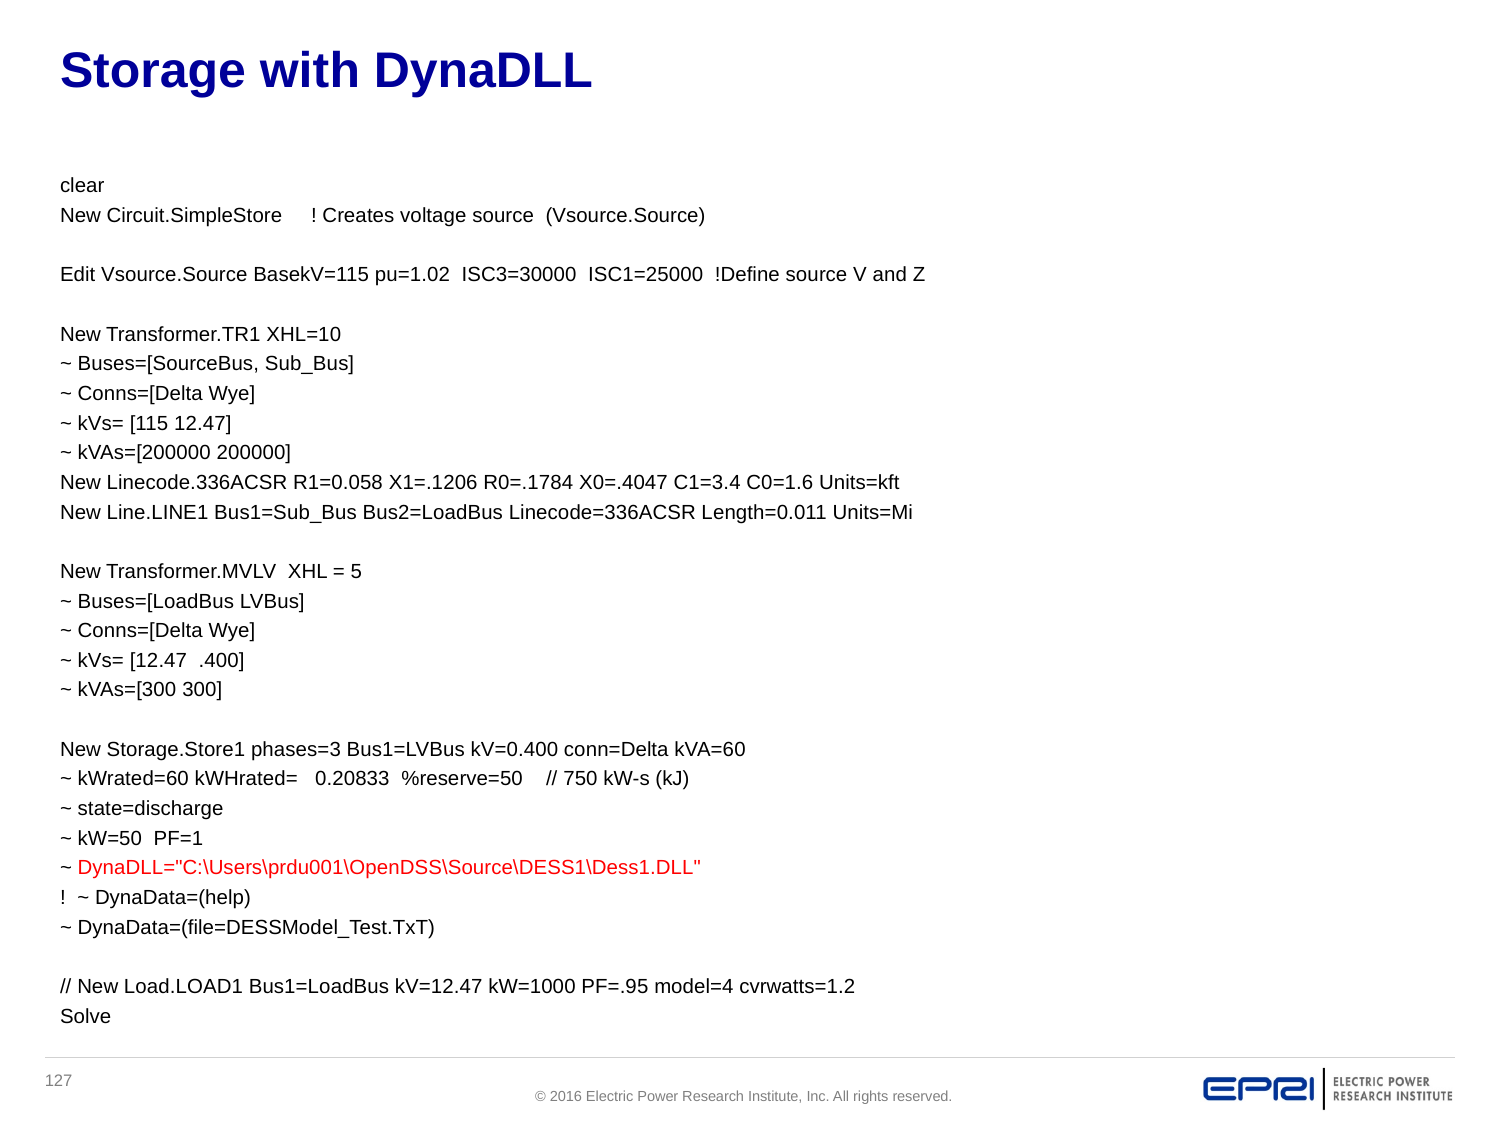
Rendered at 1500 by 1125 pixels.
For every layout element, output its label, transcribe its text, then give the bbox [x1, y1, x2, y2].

picture [1200, 1064, 1455, 1113]
title Storage with DynaDLL [44, 29, 1456, 151]
list clear New Circuit.SimpleStore ! Creates voltage source (Vsource.Source) Edit Vsource.Source BasekV=115 pu=1.02 ISC3=30000 ISC1=25000 !Define source V and Z New Transformer.TR1 XHL=10 ~ Buses=[SourceBus, Sub_Bus] ~ Conns=[Delta Wye] ~ kVs= [115 12.47] ~ kVAs=[200000 200000] New Linecode.336ACSR R1=0.058 X1=.1206 R0=.1784 X0=.4047 C1=3.4 C0=1.6 Units=kft New Line.LINE1 Bus1=Sub_Bus Bus2=LoadBus Linecode=336ACSR Length=0.011 Units=Mi New Transformer.MVLV XHL = 5 ~ Buses=[LoadBus LVBus] ~ Conns=[Delta Wye] ~ kVs= [12.47 .400] ~ kVAs=[300 300] New Storage.Store1 phases=3 Bus1=LVBus kV=0.400 conn=Delta kVA=60 ~ kWrated=60 kWHrated= 0.20833 %reserve=50 // 750 kW-s (kJ) ~ state=discharge ~ kW=50 PF=1 ~ DynaDLL="C:\Users\prdu001\OpenDSS\Source\DESS1\Dess1.DLL" ! ~ DynaData=(help) ~ DynaData=(file=DESSModel_Test.TxT) // New Load.LOAD1 Bus1=LoadBus kV=12.47 kW=1000 PF=.95 model=4 cvrwatts=1.2 Solve [44, 164, 1456, 1051]
